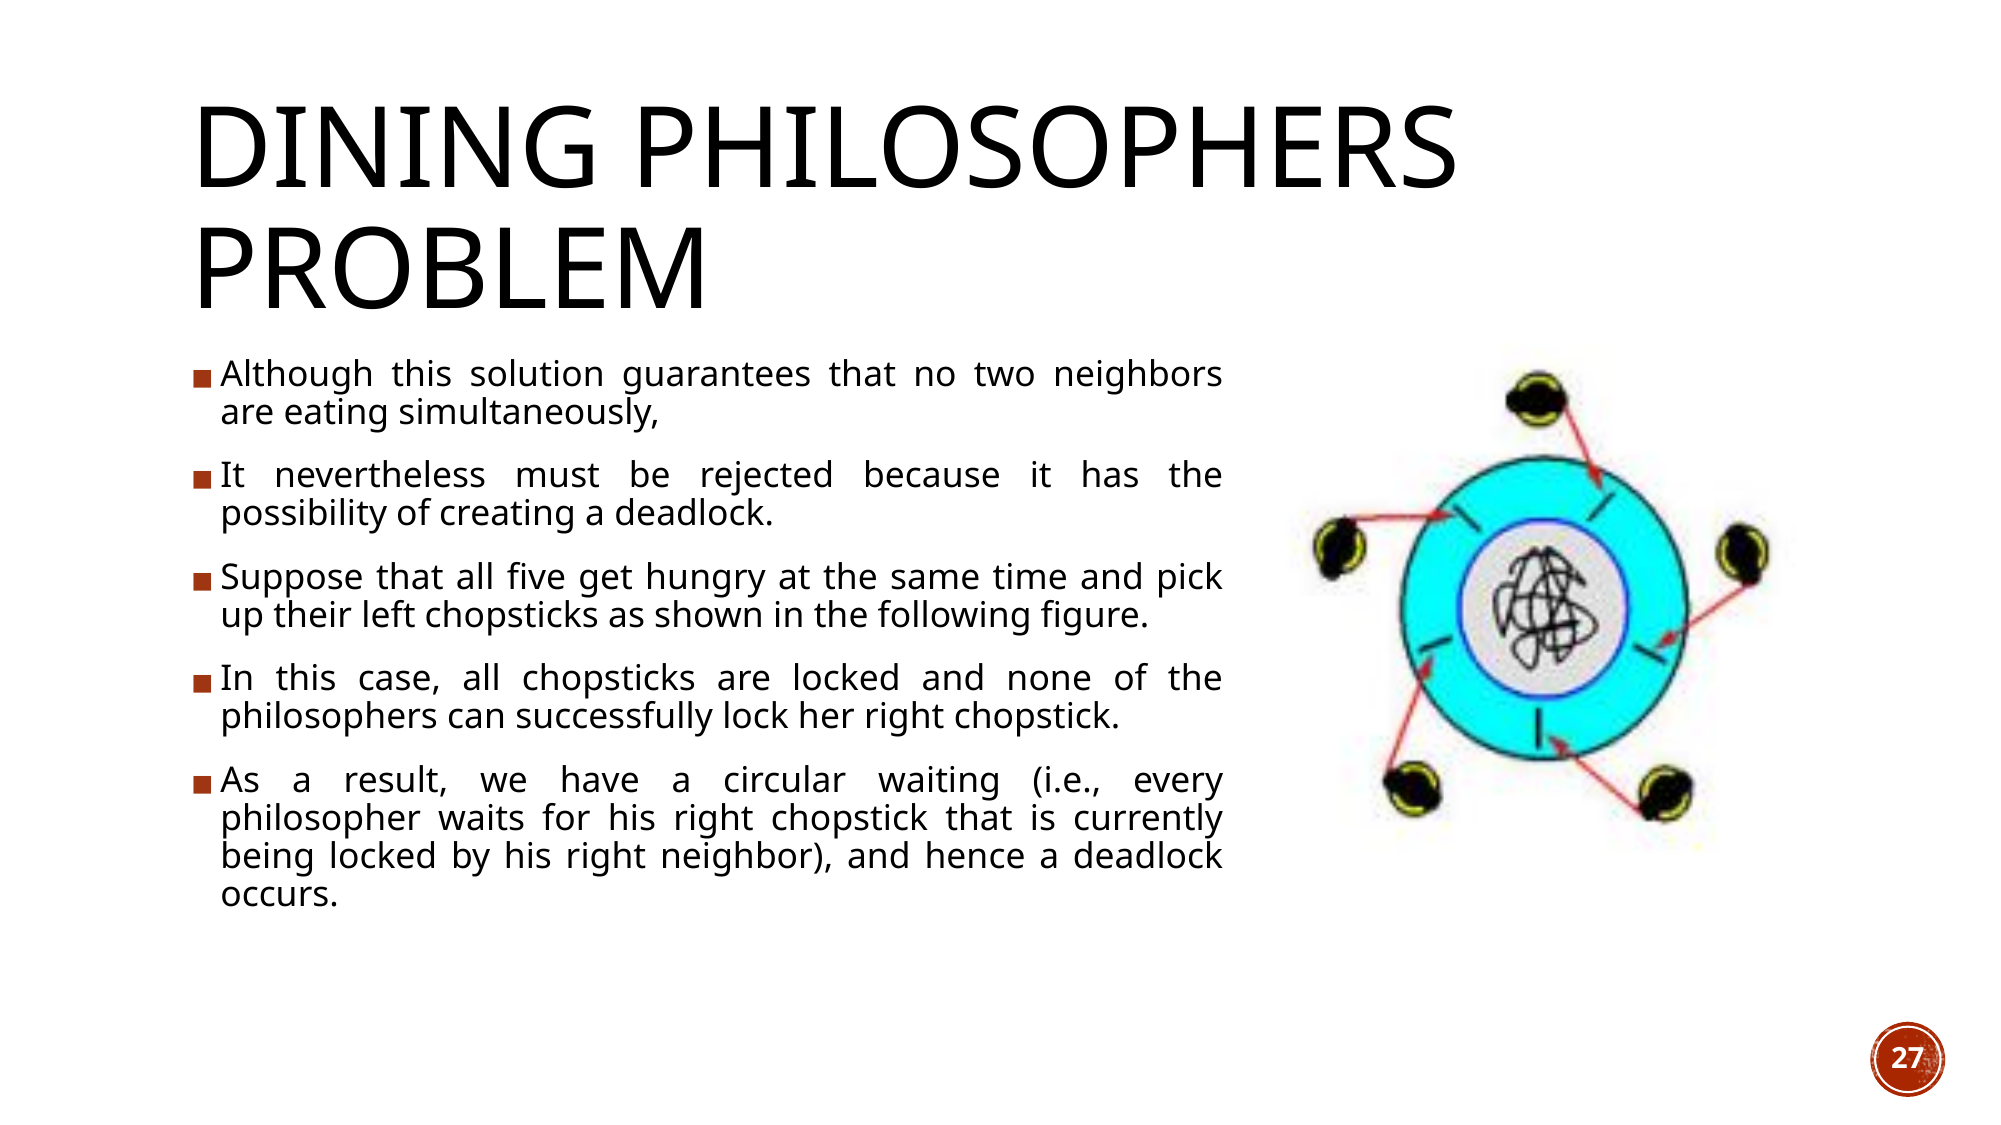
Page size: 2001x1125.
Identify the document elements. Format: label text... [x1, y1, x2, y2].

list Although this solution guarantees that no two neighbors are eating simultaneously, It nevertheless must be rejected because it has the possibility of creating a deadlock. Suppose that all five get hungry at the same time and pick up their left chopsticks as shown in the following figure. In this case, all chopsticks are locked and none of the philosophers can successfully lock her right chopstick. As a result, we have a circular waiting (i.e., every philosopher waits for his right chopstick that is currently being locked by his right neighbor), and hence a deadlock occurs. [175, 348, 1239, 1013]
picture [1887, 1021, 1929, 1028]
picture [1238, 343, 1856, 868]
picture [1884, 1089, 1931, 1097]
slide_number 27 [1855, 1028, 1961, 1089]
title DINING PHILOSOPHERS PROBLEM [175, 79, 1826, 344]
